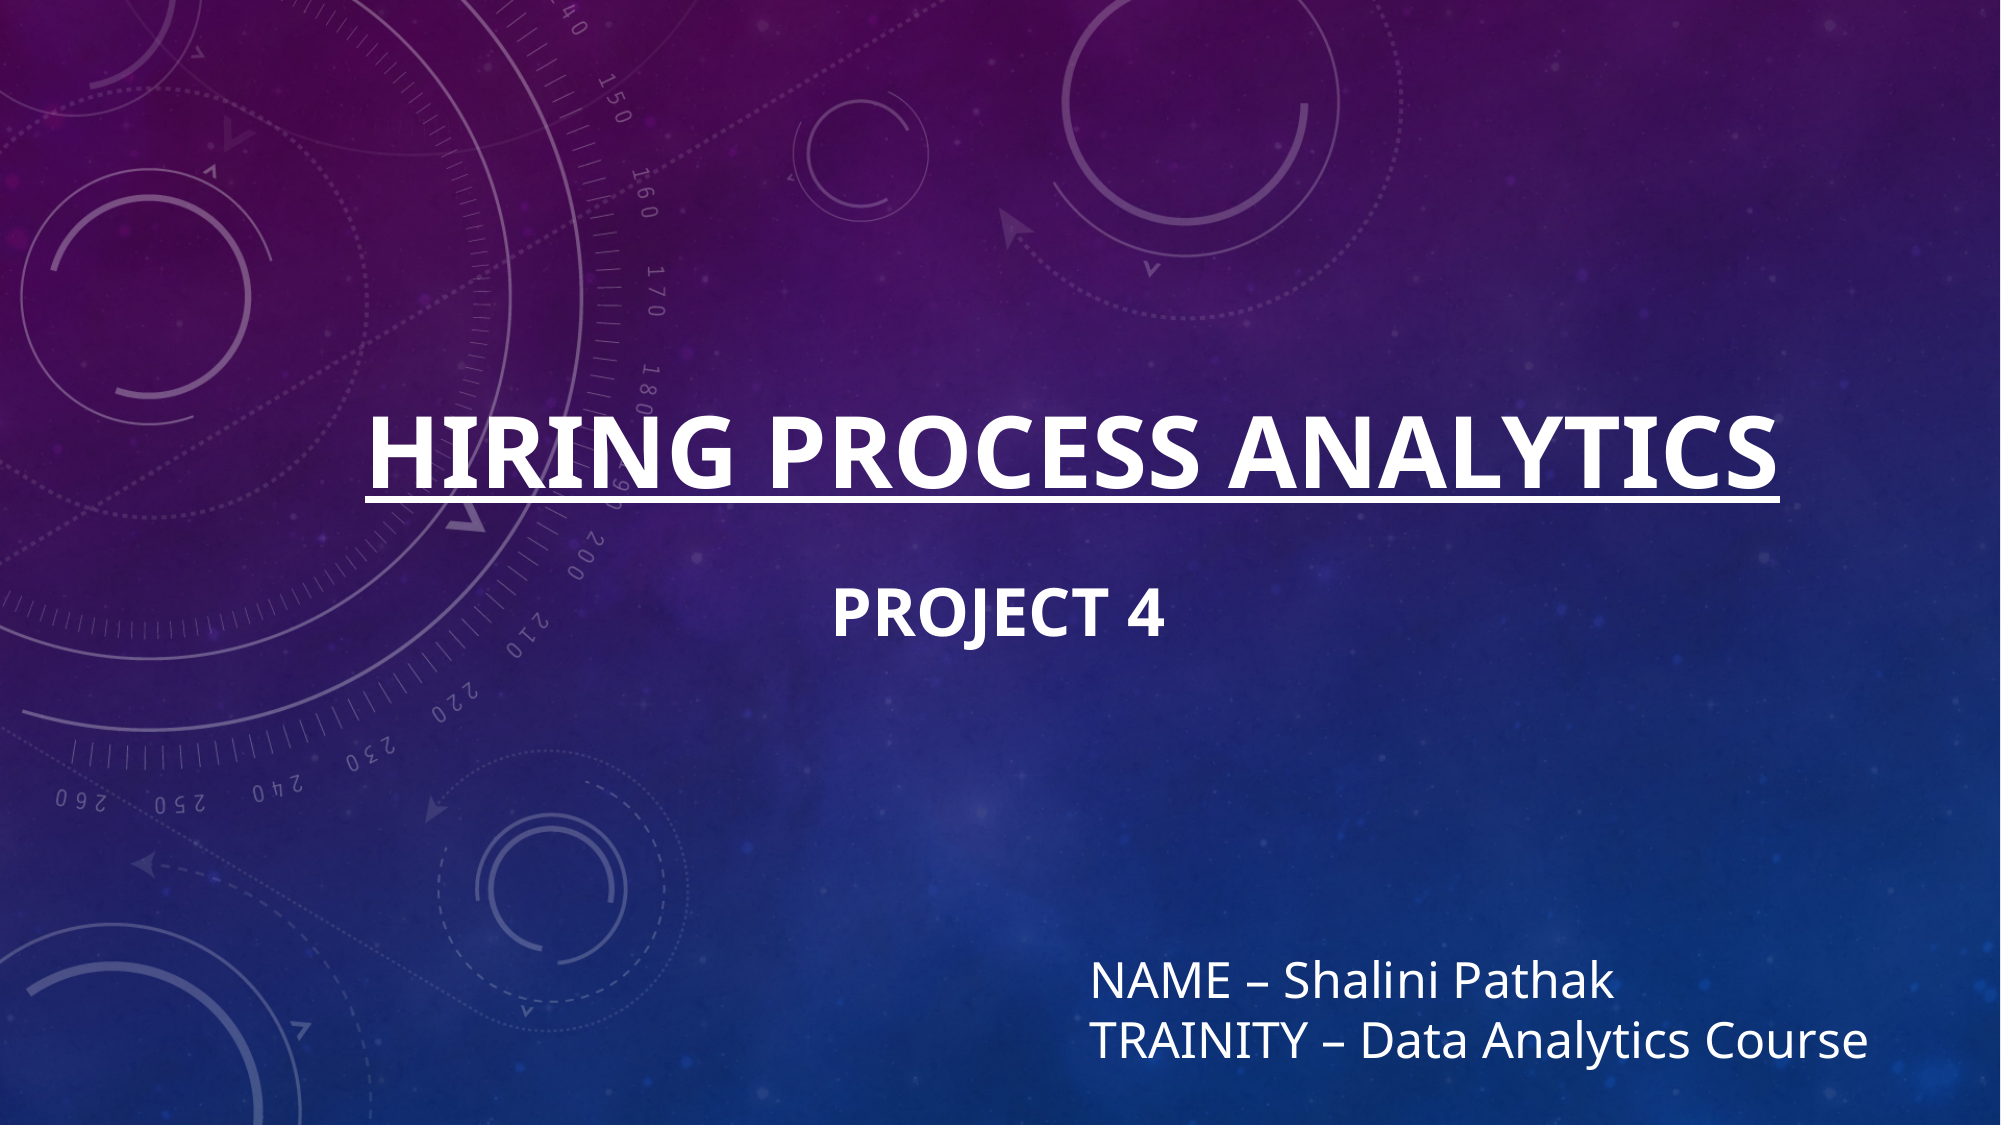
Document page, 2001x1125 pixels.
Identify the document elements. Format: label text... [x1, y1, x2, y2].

picture [0, 0, 2001, 1125]
text_box NAME – Shalini Pathak TRAINITY – Data Analytics Course [1074, 940, 2000, 1076]
subtitle PROJECT 4 [0, 562, 1181, 793]
title Hiring Process Analytics [84, 311, 1795, 516]
